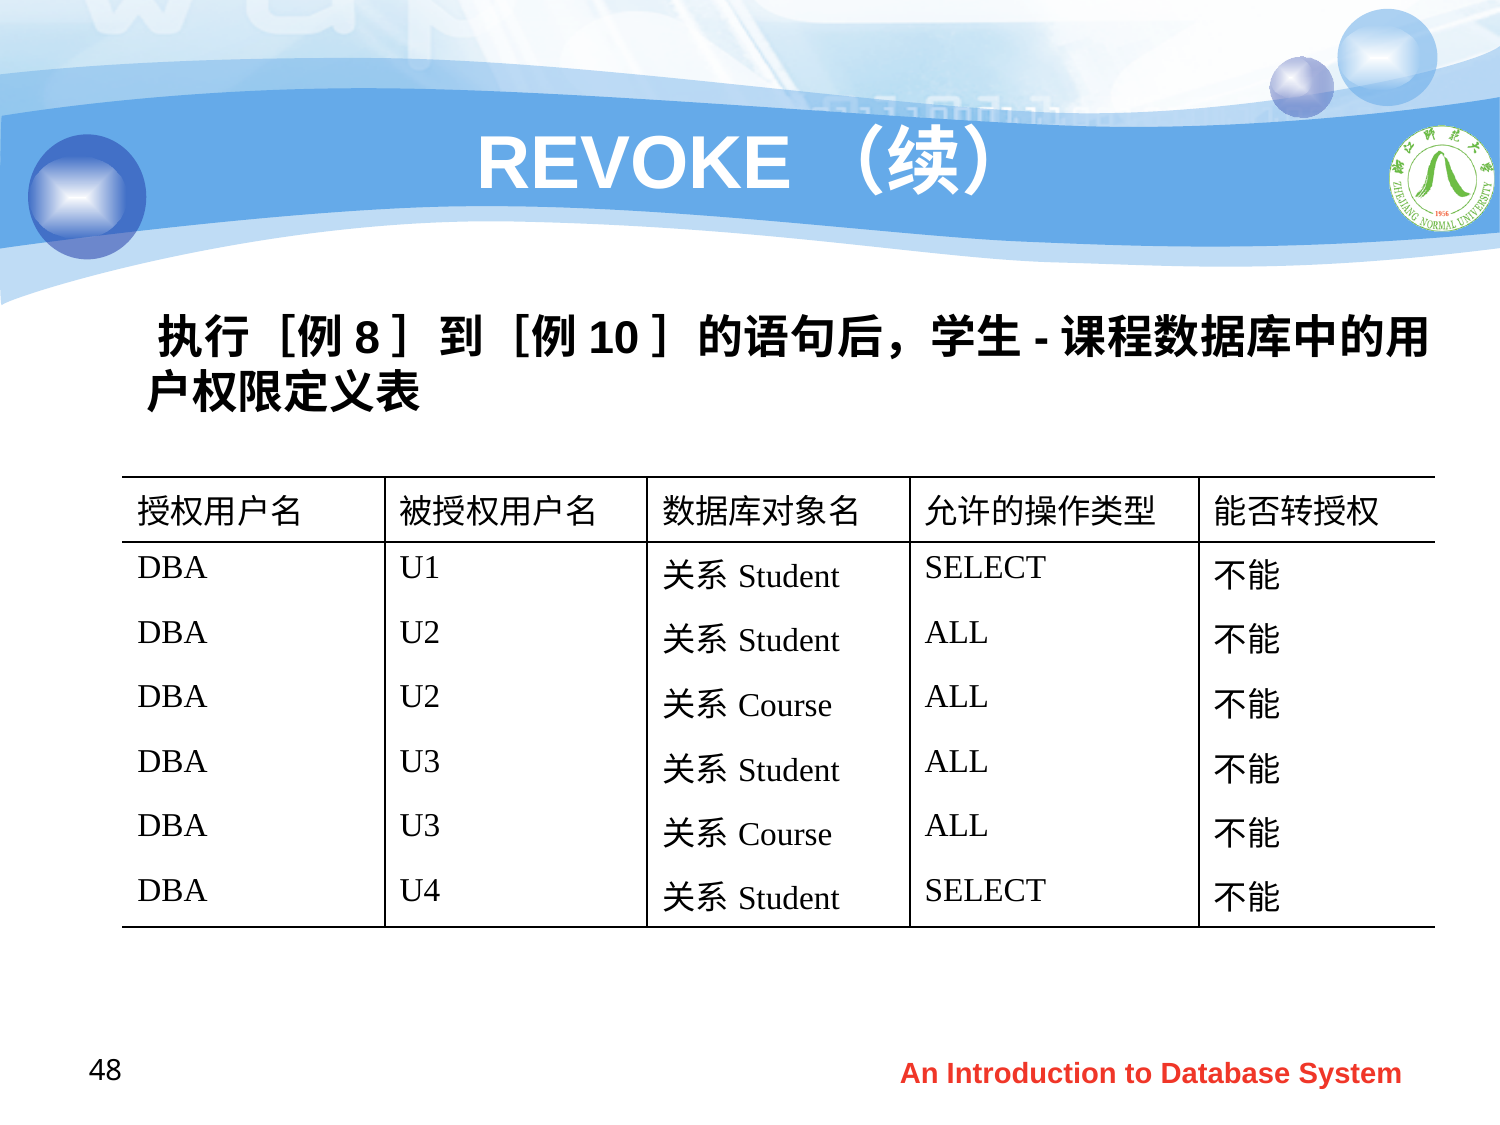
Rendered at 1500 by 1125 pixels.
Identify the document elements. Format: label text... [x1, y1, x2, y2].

picture [0, 0, 1500, 112]
table_header 允许的操作类型 [911, 478, 1198, 541]
table_cell 不能 [1200, 543, 1435, 606]
table_cell DBA [122, 543, 384, 606]
table_cell 关系Student [648, 864, 909, 926]
table_cell 关系Student [648, 606, 909, 671]
table_cell U1 [386, 543, 646, 606]
table_cell DBA [122, 800, 384, 864]
table_cell U2 [386, 671, 646, 735]
table_cell 不能 [1200, 606, 1435, 671]
slide_number 48 [41, 1023, 138, 1099]
picture [1388, 125, 1495, 232]
table_cell 关系Student [648, 735, 909, 800]
table_cell U3 [386, 800, 646, 864]
table_cell ALL [911, 800, 1198, 864]
table_cell U4 [386, 864, 646, 926]
table_cell U2 [386, 606, 646, 671]
footer An Introduction to Database System [856, 1046, 1447, 1100]
table_cell DBA [122, 735, 384, 800]
table_cell DBA [122, 606, 384, 671]
table_cell DBA [122, 864, 384, 926]
table_cell 不能 [1200, 800, 1435, 864]
table_header 能否转授权 [1200, 478, 1435, 541]
table_cell ALL [911, 606, 1198, 671]
table_cell ALL [911, 735, 1198, 800]
table_cell 关系Course [648, 800, 909, 864]
table_cell ALL [911, 671, 1198, 735]
table_cell DBA [122, 671, 384, 735]
table_cell 关系Student [648, 543, 909, 606]
table_cell SELECT [911, 864, 1198, 926]
table_header 数据库对象名 [648, 478, 909, 541]
table_cell SELECT [911, 543, 1198, 606]
table_cell 不能 [1200, 671, 1435, 735]
table_cell 不能 [1200, 735, 1435, 800]
table_cell U3 [386, 735, 646, 800]
list 执行［例8］到［例10］的语句后，学生-课程数据库中的用户权限定义表 [75, 299, 1447, 480]
table_header 被授权用户名 [386, 478, 646, 541]
title REVOKE（续） [150, 112, 1363, 205]
table_header 授权用户名 [122, 478, 384, 541]
table_cell 关系Course [648, 671, 909, 735]
table_cell 不能 [1200, 864, 1435, 926]
